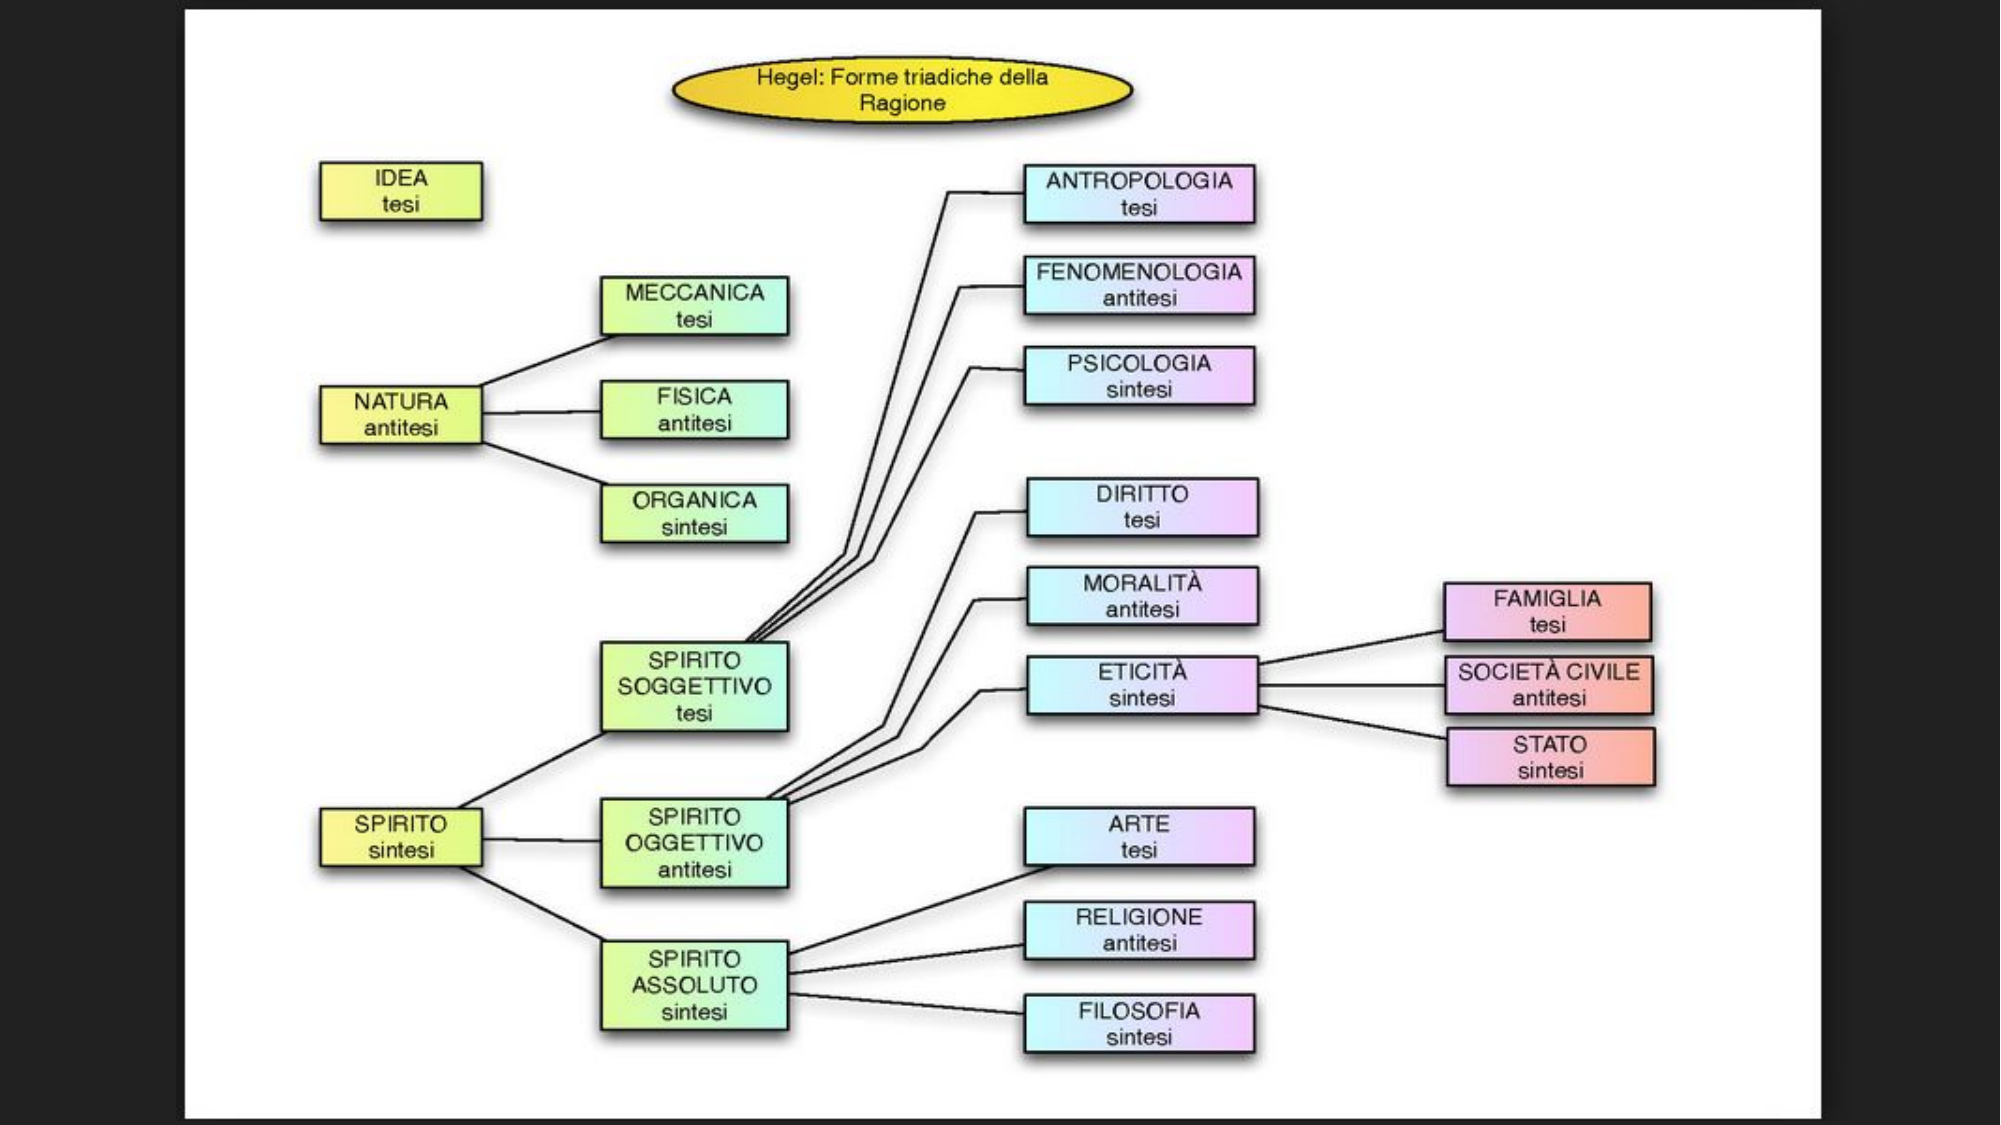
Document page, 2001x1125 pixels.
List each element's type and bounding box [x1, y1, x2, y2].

picture [175, 0, 1862, 1121]
